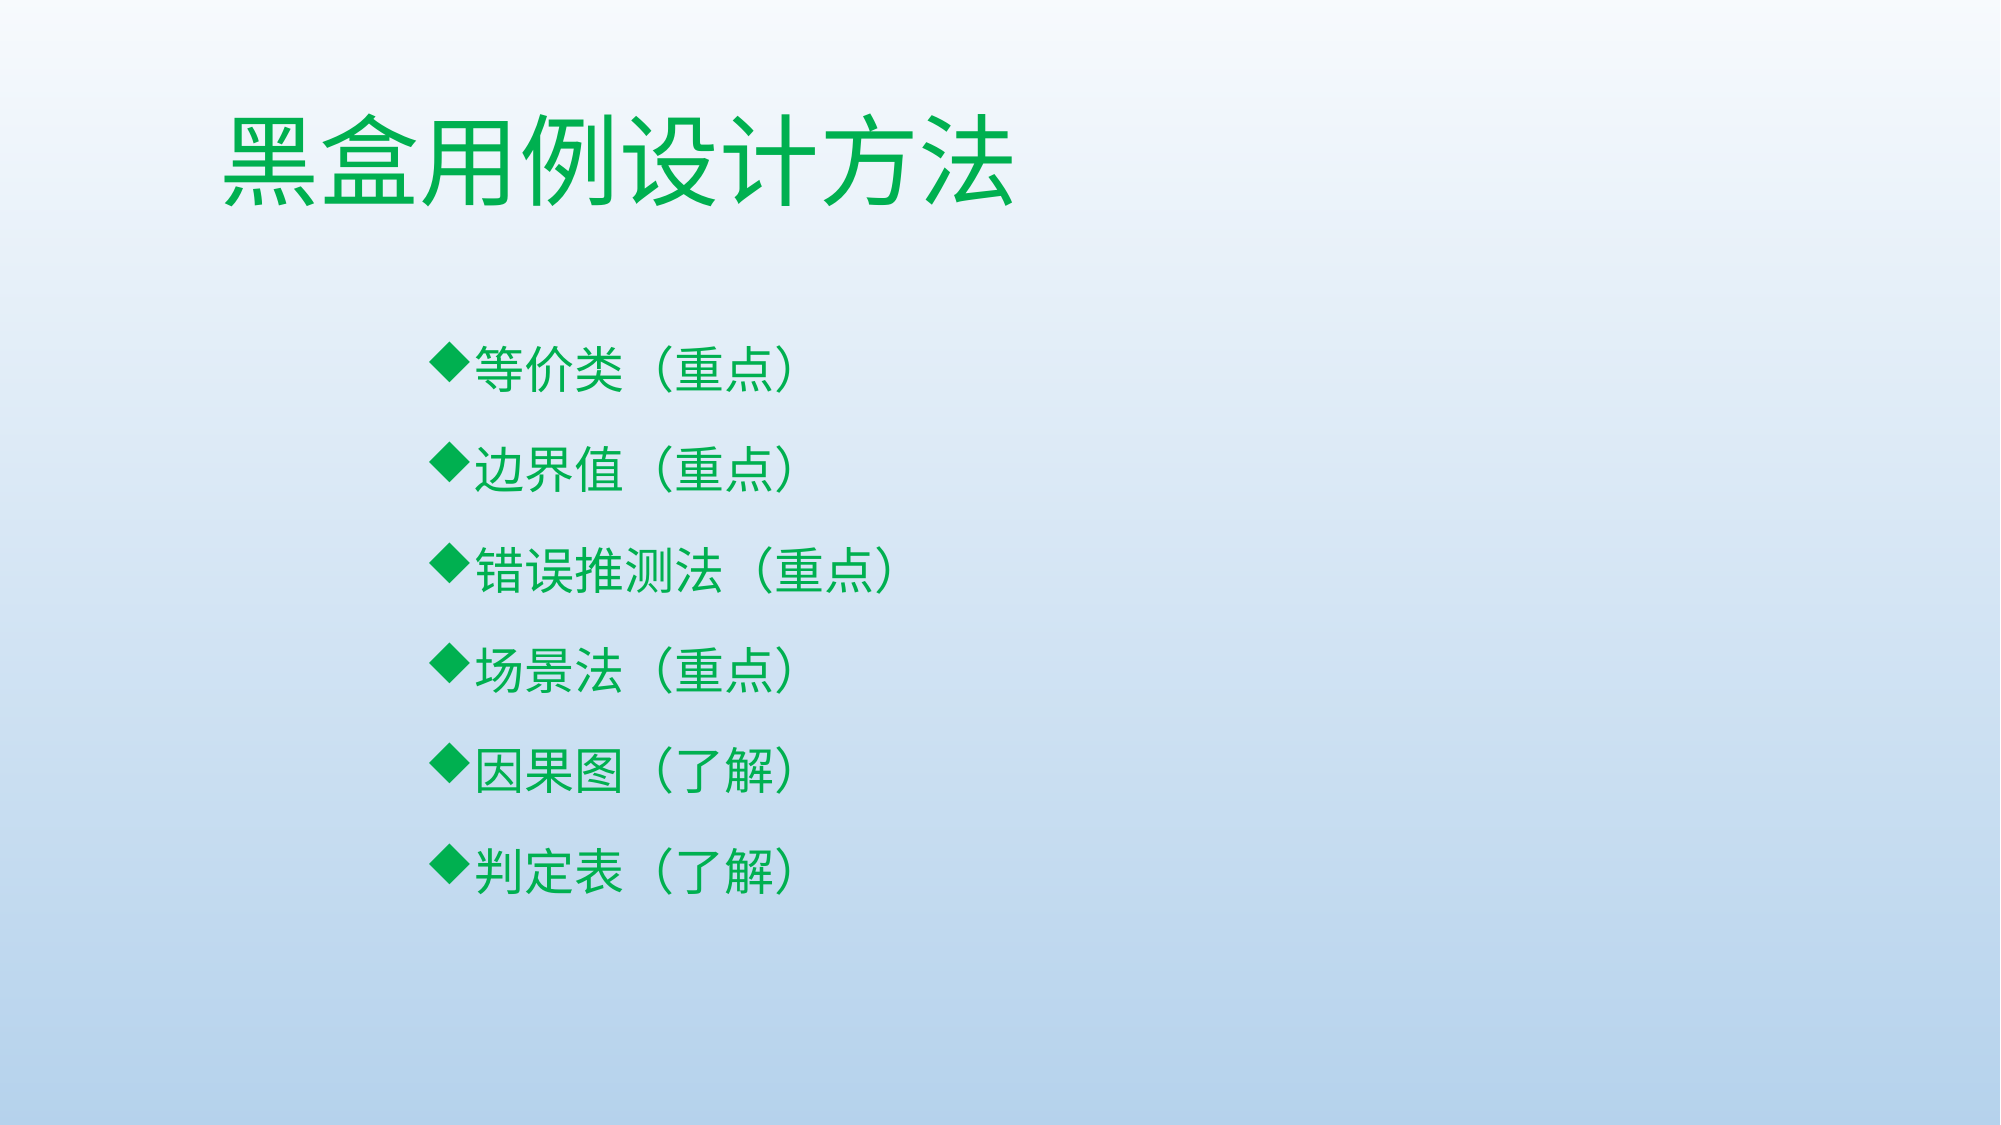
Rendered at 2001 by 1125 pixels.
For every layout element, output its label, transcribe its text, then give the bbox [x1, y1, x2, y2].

list 等价类（重点） 边界值（重点） 错误推测法（重点） 场景法（重点） 因果图（了解） 判定表（了解） [335, 300, 1319, 1015]
title 黑盒用例设计方法 [204, 91, 1863, 267]
